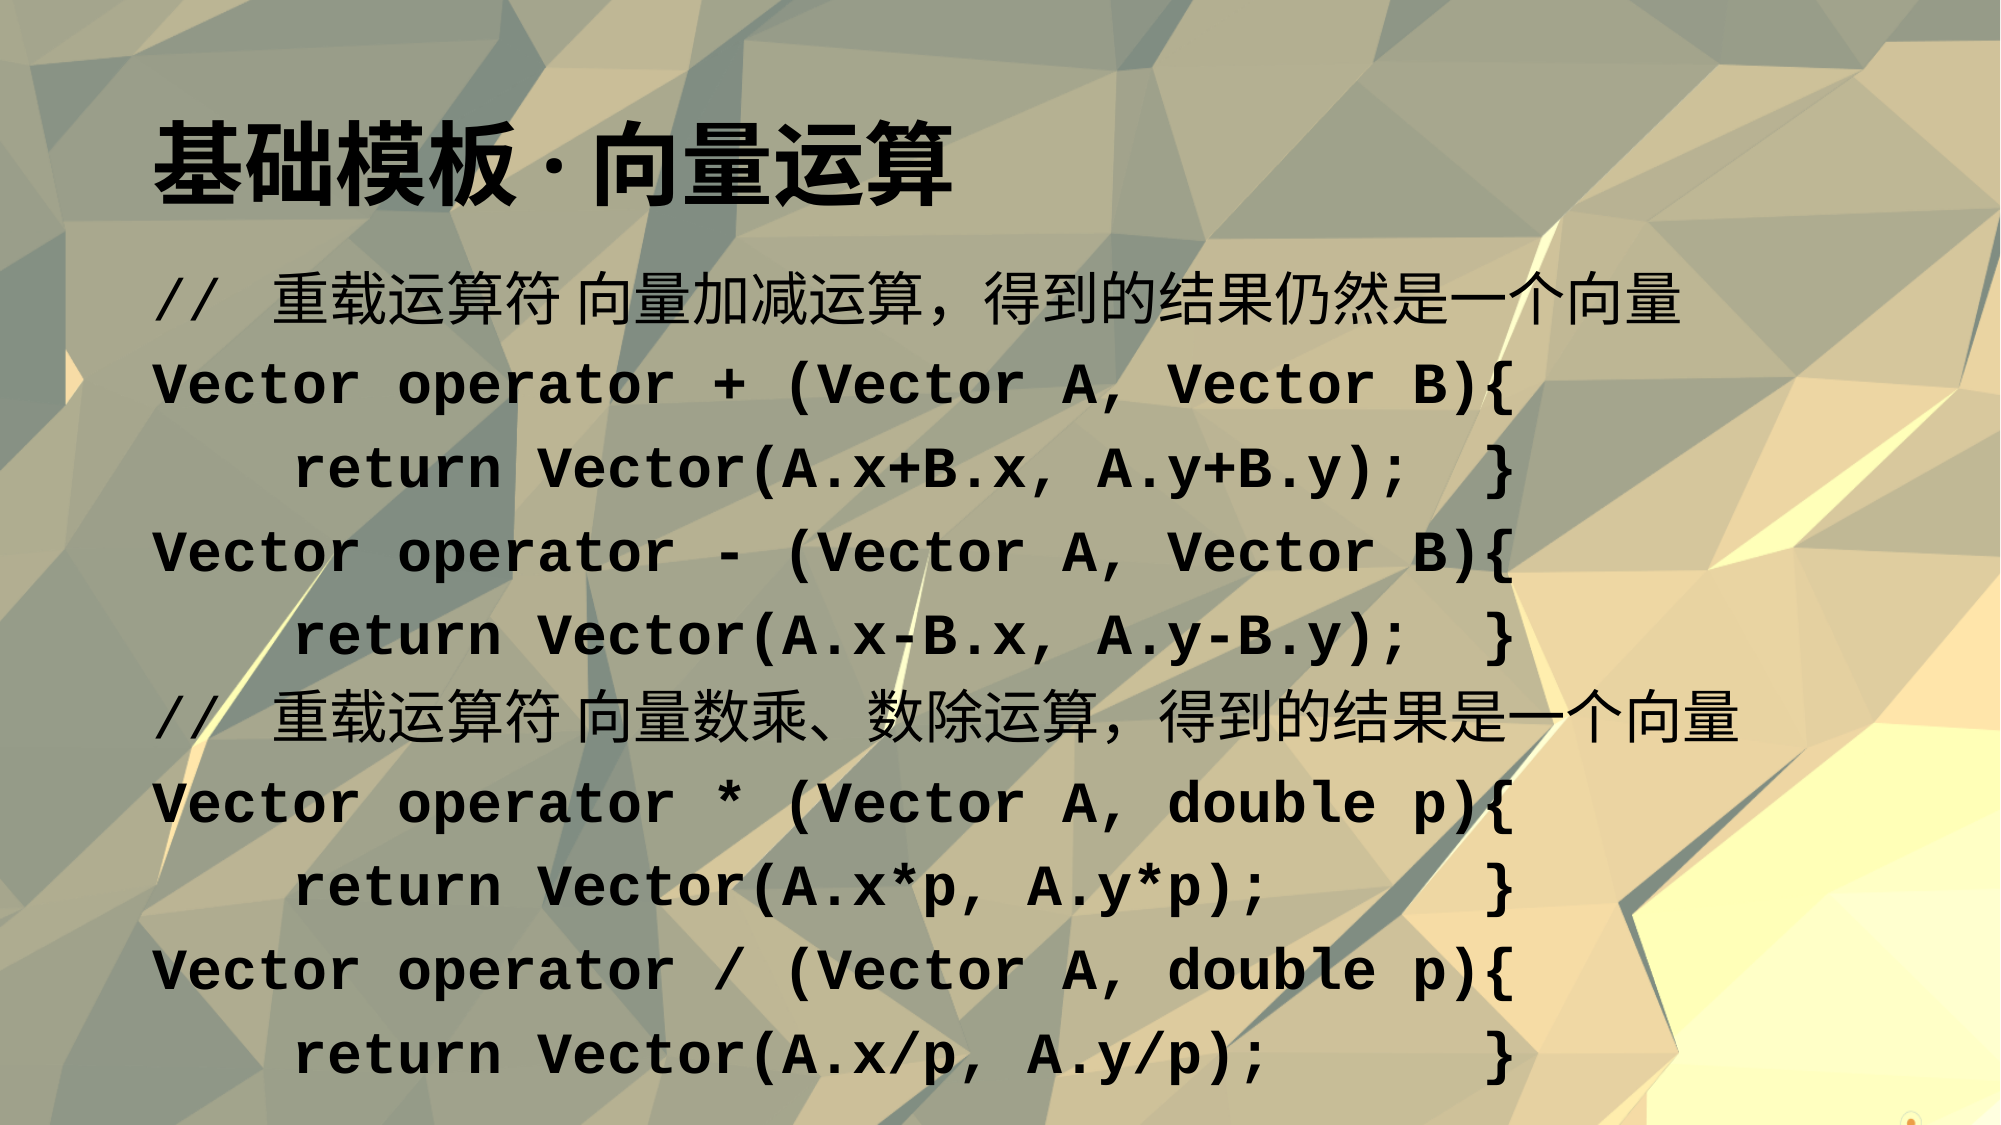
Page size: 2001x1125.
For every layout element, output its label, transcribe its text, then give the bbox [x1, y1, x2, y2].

title 基础模板·向量运算 [137, 59, 1863, 262]
picture [0, 0, 2001, 1125]
list // 重载运算符 向量加减运算，得到的结果仍然是一个向量 Vector operator + (Vector A, Vector B){ return Vector(A.x+B.x, A.y+B.y); } Vector operator - (Vector A, Vector B){ return Vector(A.x-B.x, A.y-B.y); } // 重载运算符 向量数乘、数除运算，得到的结果是一个向量 Vector operator * (Vector A, double p){ return Vector(A.x*p, A.y*p); } Vector operator / (Vector A, double p){ return Vector(A.x/p, A.y/p); } [137, 262, 1863, 1105]
